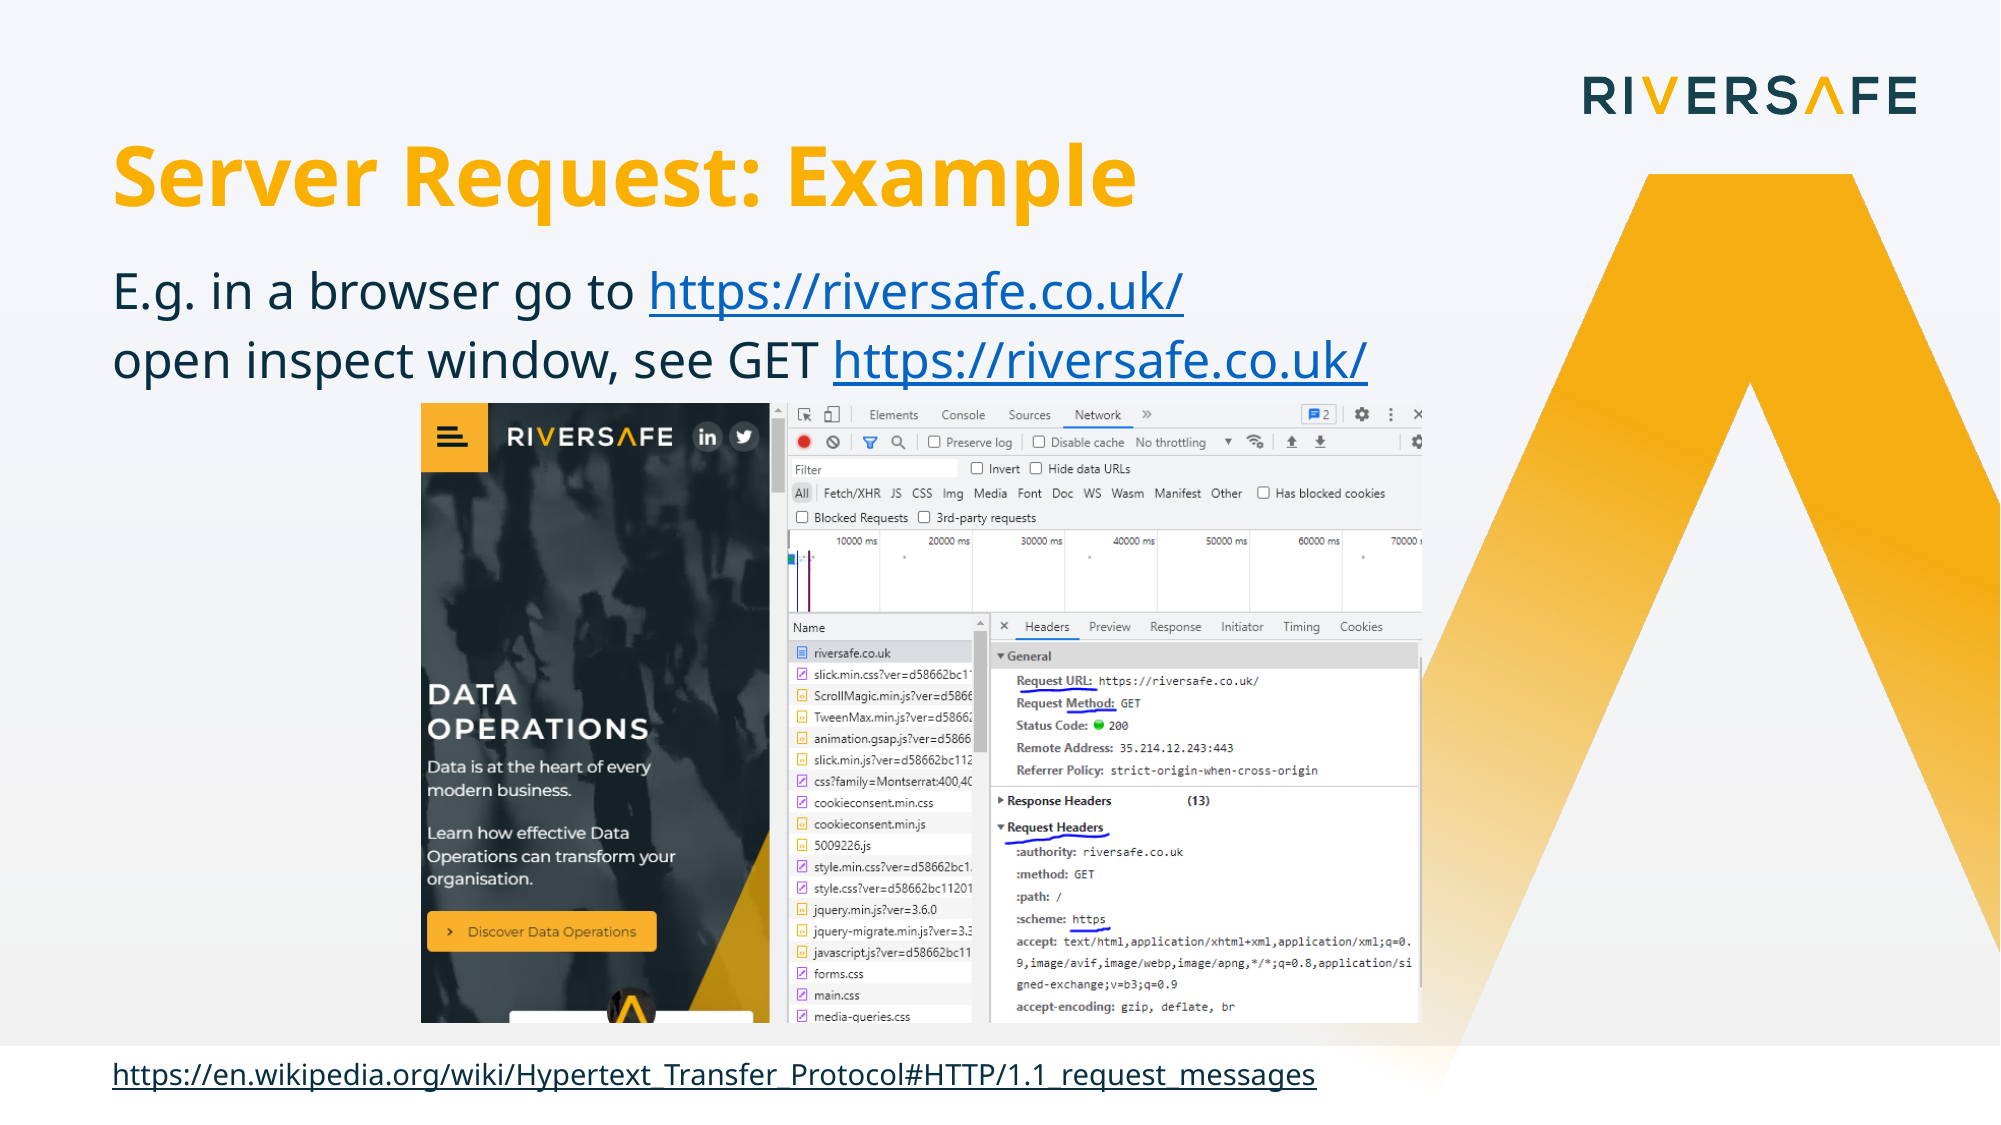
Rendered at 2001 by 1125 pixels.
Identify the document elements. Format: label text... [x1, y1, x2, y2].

text_box E.g. in a browser go to https://riversafe.co.uk/ open inspect window, see GET https://riversafe.co.uk/ https://en.wikipedia.org/wiki/Hypertext_Transfer_Protocol#HTTP/1.1_request_messages [97, 252, 1701, 382]
picture [421, 174, 2001, 1125]
text_box Server Request: Example [97, 126, 1497, 207]
picture [1584, 75, 1916, 115]
